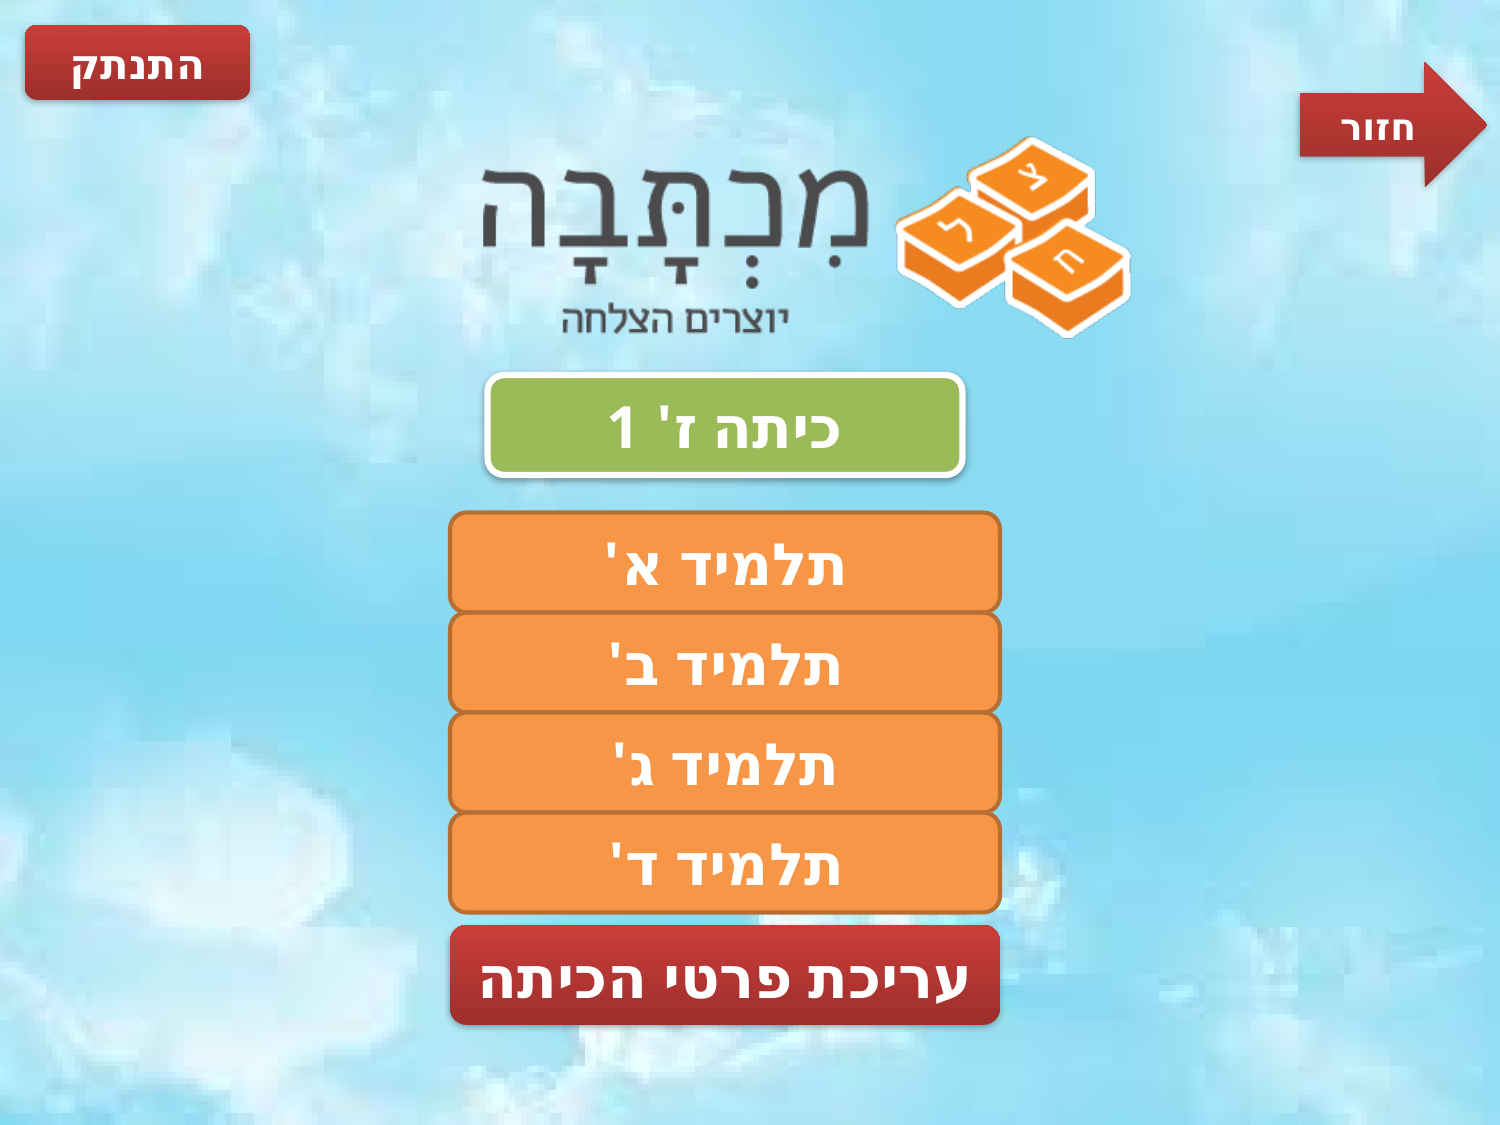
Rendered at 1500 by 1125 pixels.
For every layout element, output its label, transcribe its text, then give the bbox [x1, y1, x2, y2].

text_box כיתה ז' 1 [484, 459, 966, 479]
text_box התנתק [24, 24, 250, 100]
text_box תלמיד ב' [447, 610, 1003, 712]
text_box עריכת פרטי הכיתה [450, 924, 1000, 1025]
text_box תלמיד ד' [447, 810, 1003, 915]
text_box תלמיד ג' [447, 710, 1003, 812]
picture [0, 0, 1500, 1125]
text_box חזור [1299, 62, 1488, 188]
text_box תלמיד א' [447, 510, 1003, 612]
